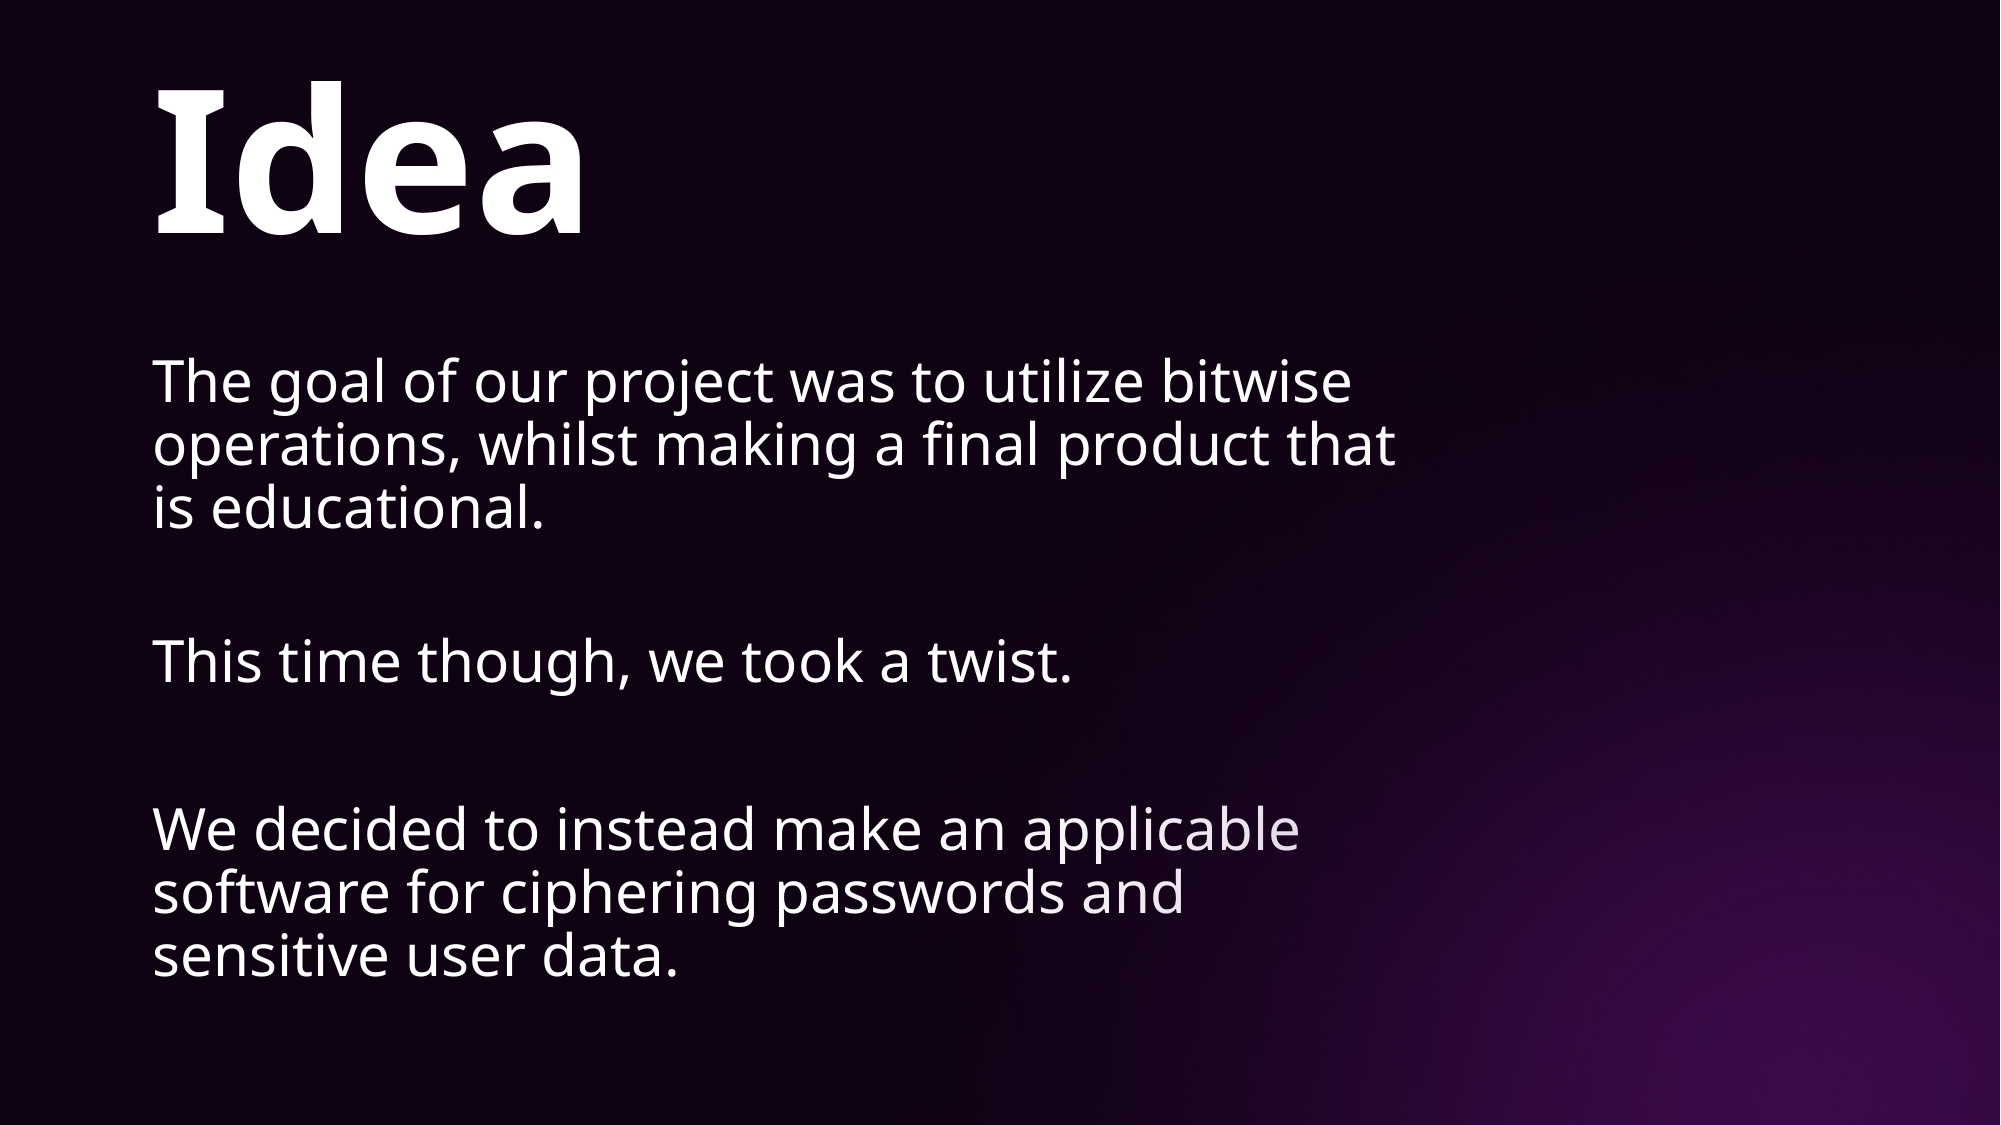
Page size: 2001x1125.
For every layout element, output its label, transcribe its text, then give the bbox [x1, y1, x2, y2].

picture [724, 204, 2000, 1125]
title Idea [137, 59, 1863, 278]
list The goal of our project was to utilize bitwise operations, whilst making a final product that is educational. This time though, we took a twist. We decided to instead make an applicable software for ciphering passwords and sensitive user data. [137, 345, 724, 955]
